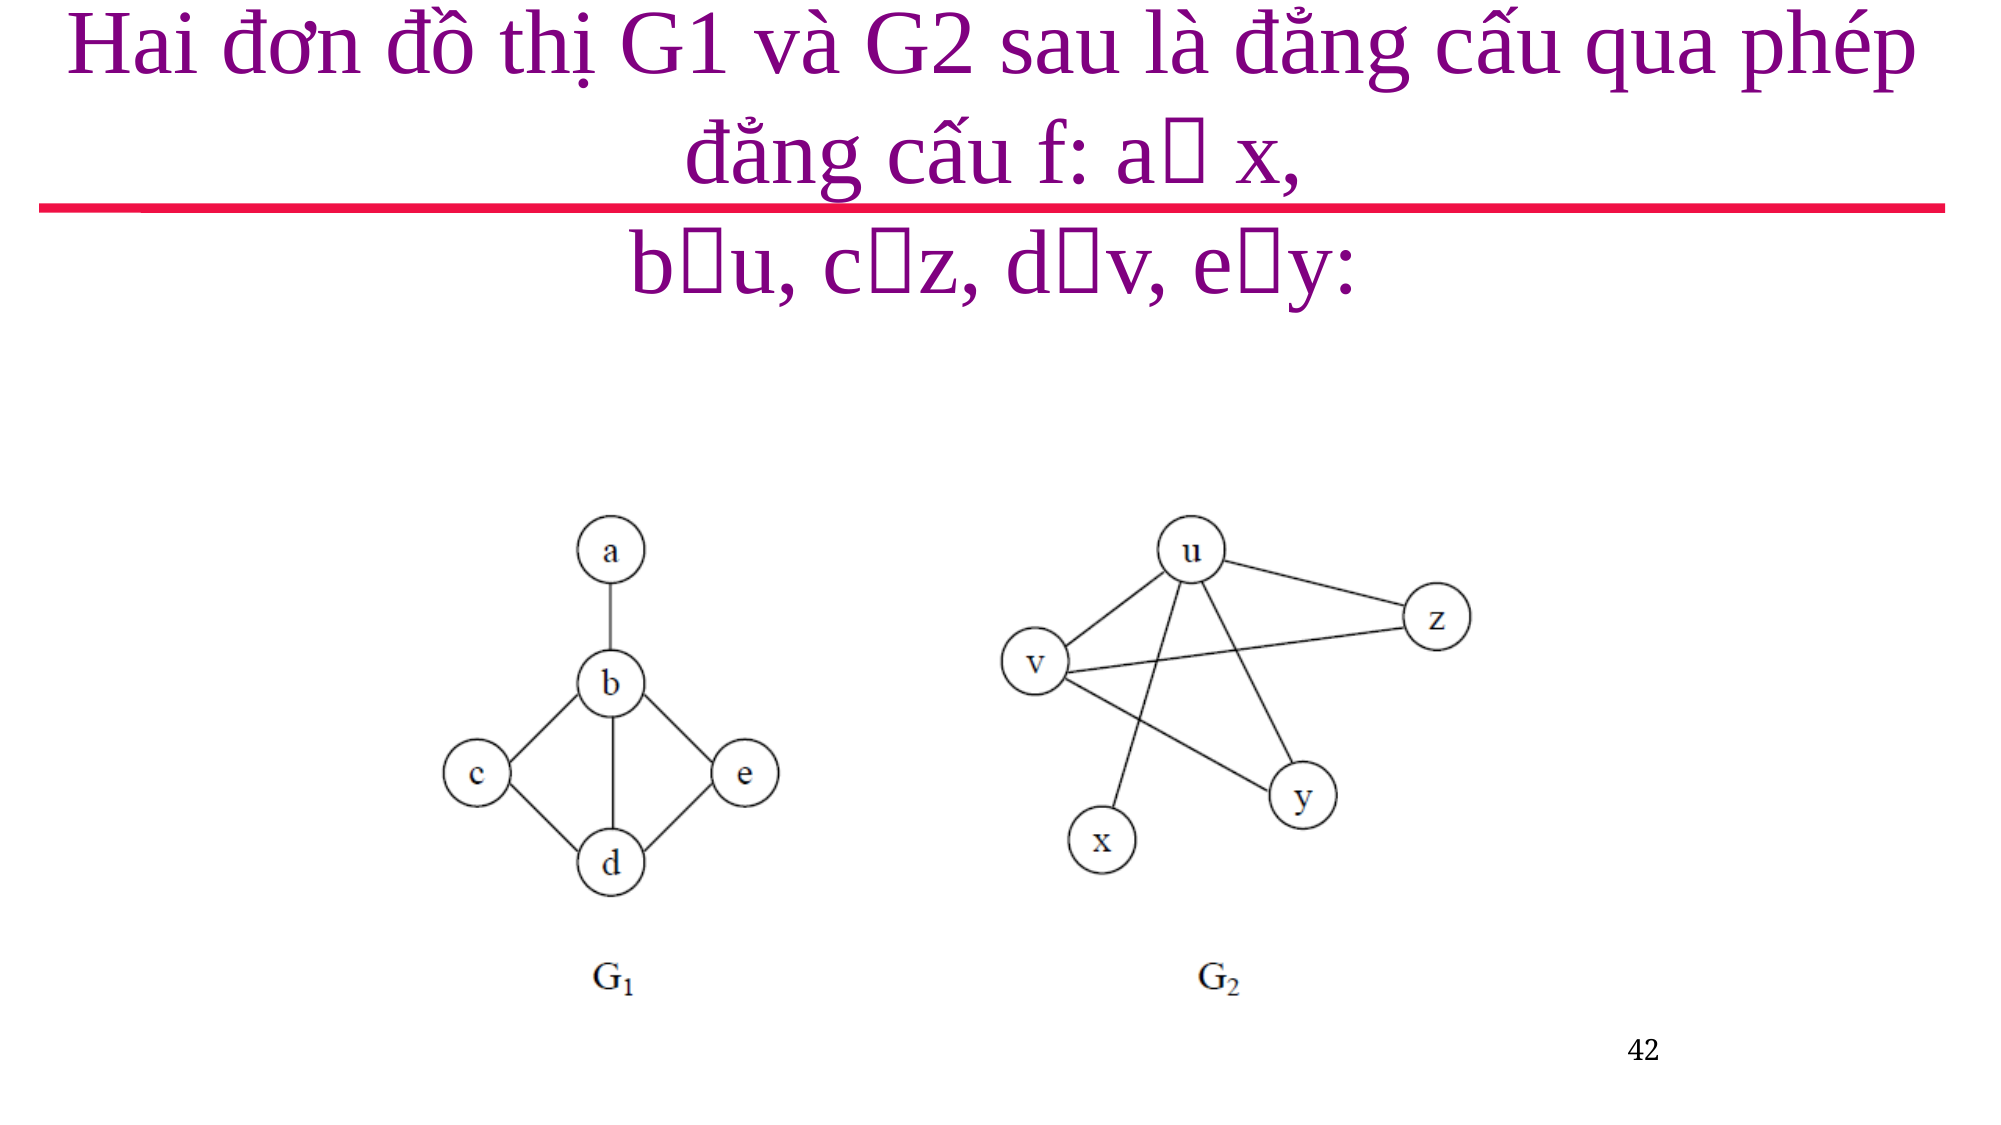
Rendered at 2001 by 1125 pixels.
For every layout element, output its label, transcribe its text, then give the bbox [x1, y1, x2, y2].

title Ví dụ: Hai đơn đồ thị G1 và G2 sau là đẳng cấu qua phép đẳng cấu f: a x, bu, cz, dv, ey: [38, 0, 1951, 185]
picture [387, 506, 1496, 1013]
slide_number 42 [1324, 1023, 1676, 1100]
